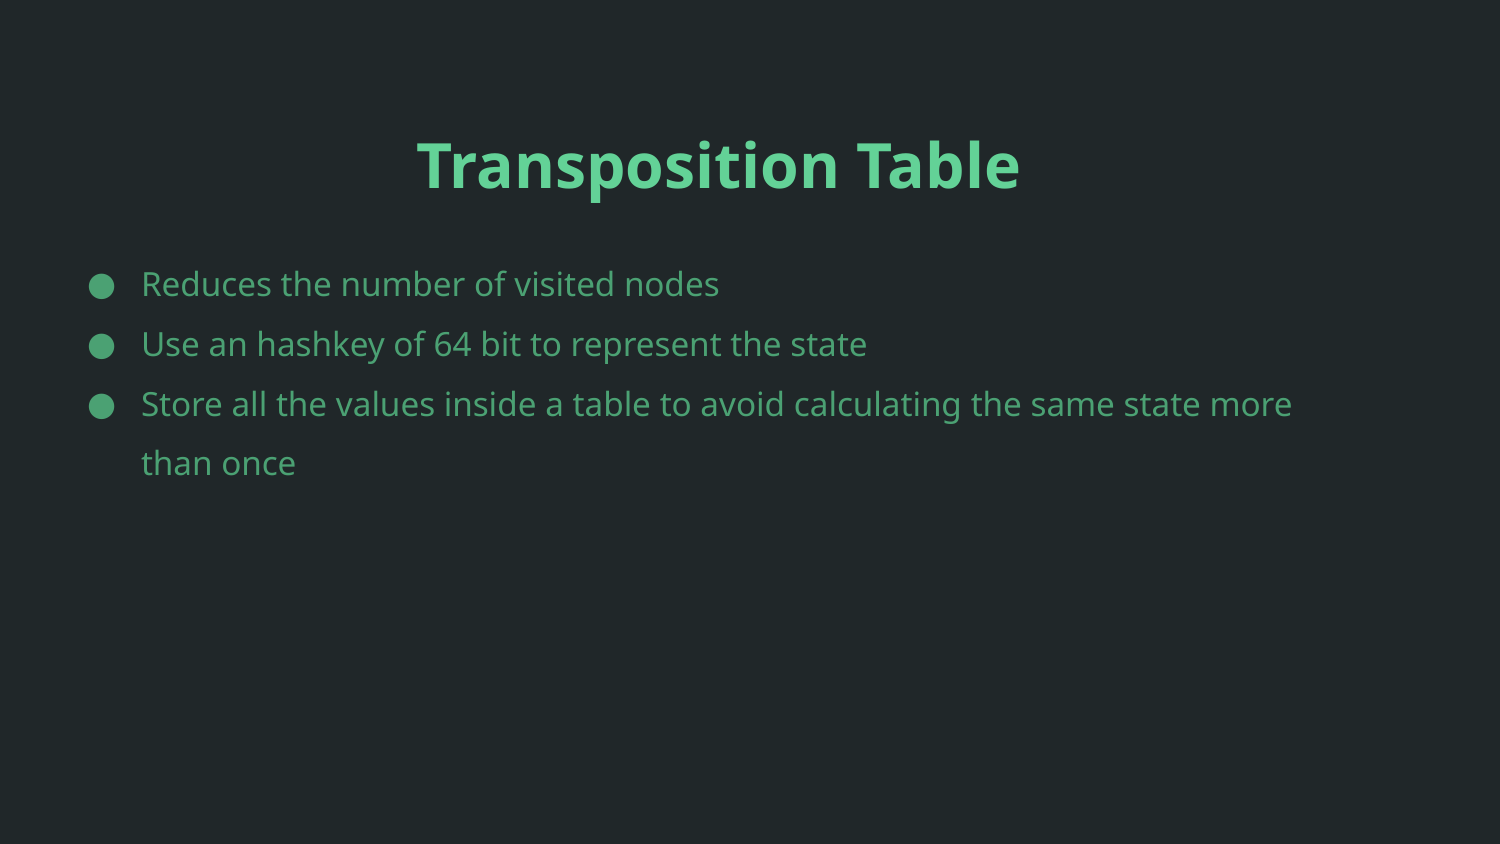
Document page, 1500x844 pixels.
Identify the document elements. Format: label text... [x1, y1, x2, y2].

text_box Transposition Table [306, 90, 1132, 216]
list Reduces the number of visited nodes Use an hashkey of 64 bit to represent the state Store all the values inside a table to avoid calculating the same state more than once [51, 227, 1387, 750]
